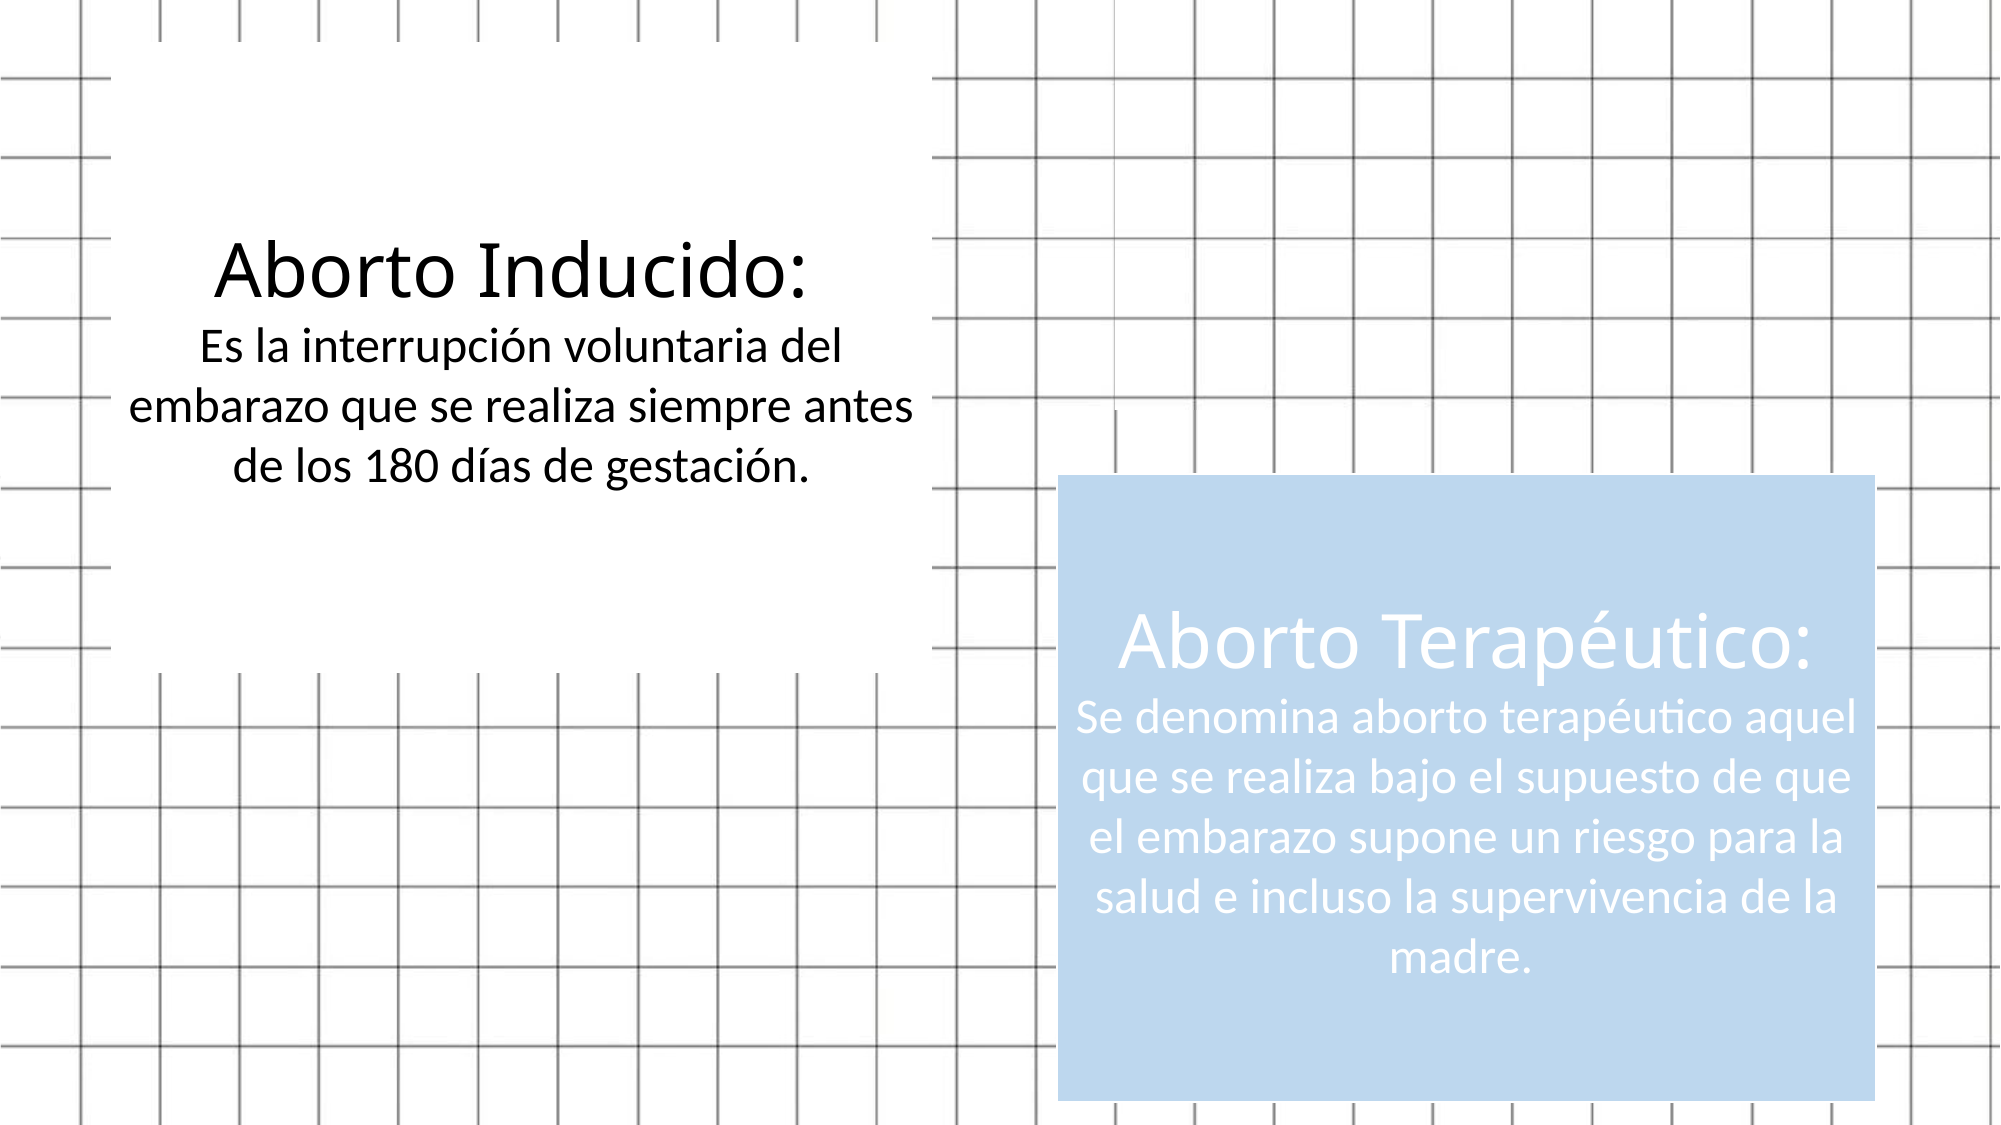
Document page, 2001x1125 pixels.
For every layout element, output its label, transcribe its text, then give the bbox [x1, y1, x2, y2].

picture [2, 0, 2000, 1125]
text_box Aborto Inducido: Es la interrupción voluntaria del embarazo que se realiza siempre antes de los 180 días de gestación. [111, 42, 278, 673]
text_box Aborto Terapéutico: Se denomina aborto terapéutico aquel que se realiza bajo el supuesto de que el embarazo supone un riesgo para la salud e incluso la supervivencia de la madre. [1056, 473, 1199, 1103]
